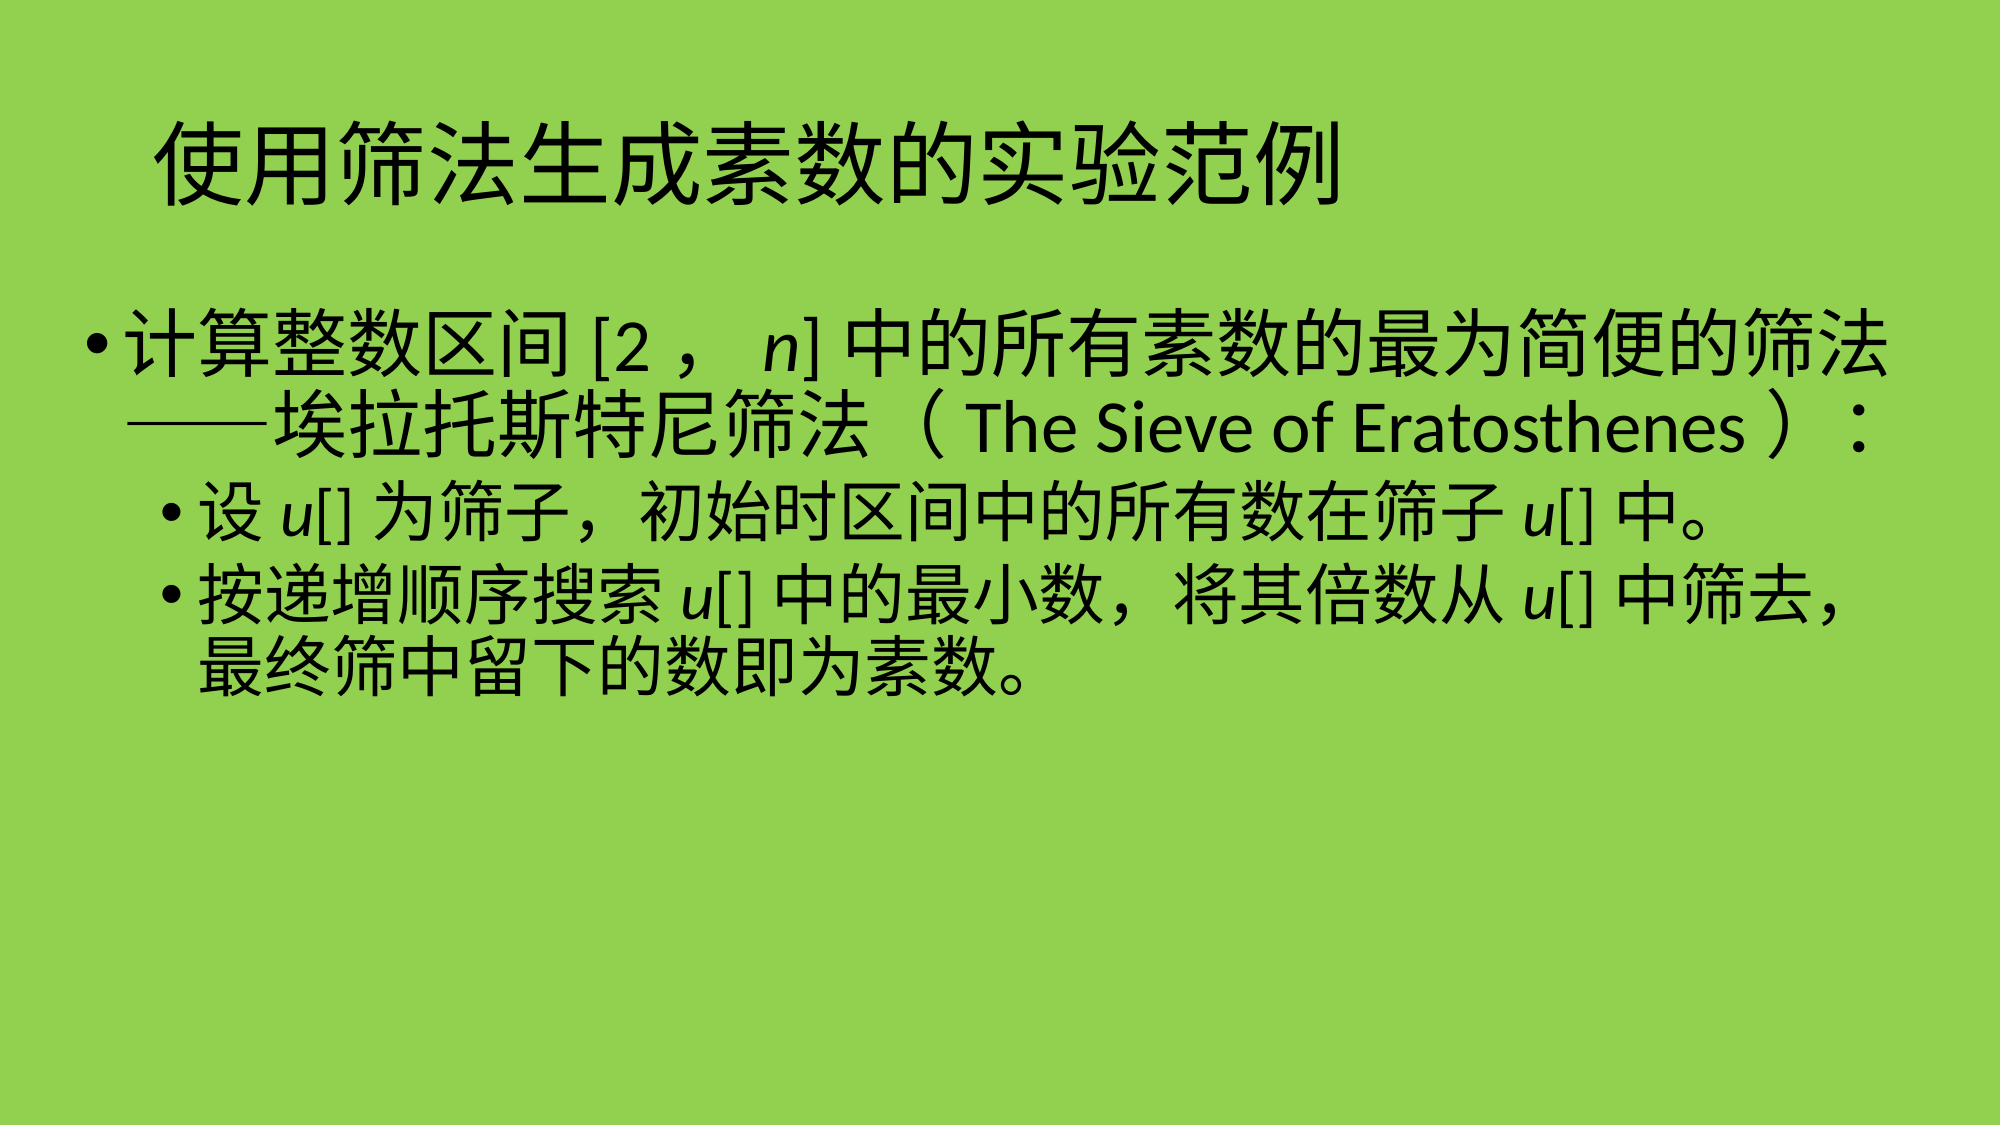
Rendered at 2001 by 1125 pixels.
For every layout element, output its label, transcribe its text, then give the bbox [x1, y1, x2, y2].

title 使用筛法生成素数的实验范例 [137, 59, 1863, 278]
list 计算整数区间[2，n]中的所有素数的最为简便的筛法——埃拉托斯特尼筛法（The Sieve of Eratosthenes）： 设u[]为筛子，初始时区间中的所有数在筛子u[]中。 按递增顺序搜索u[]中的最小数，将其倍数从u[]中筛去，最终筛中留下的数即为素数。 [69, 299, 1919, 1014]
